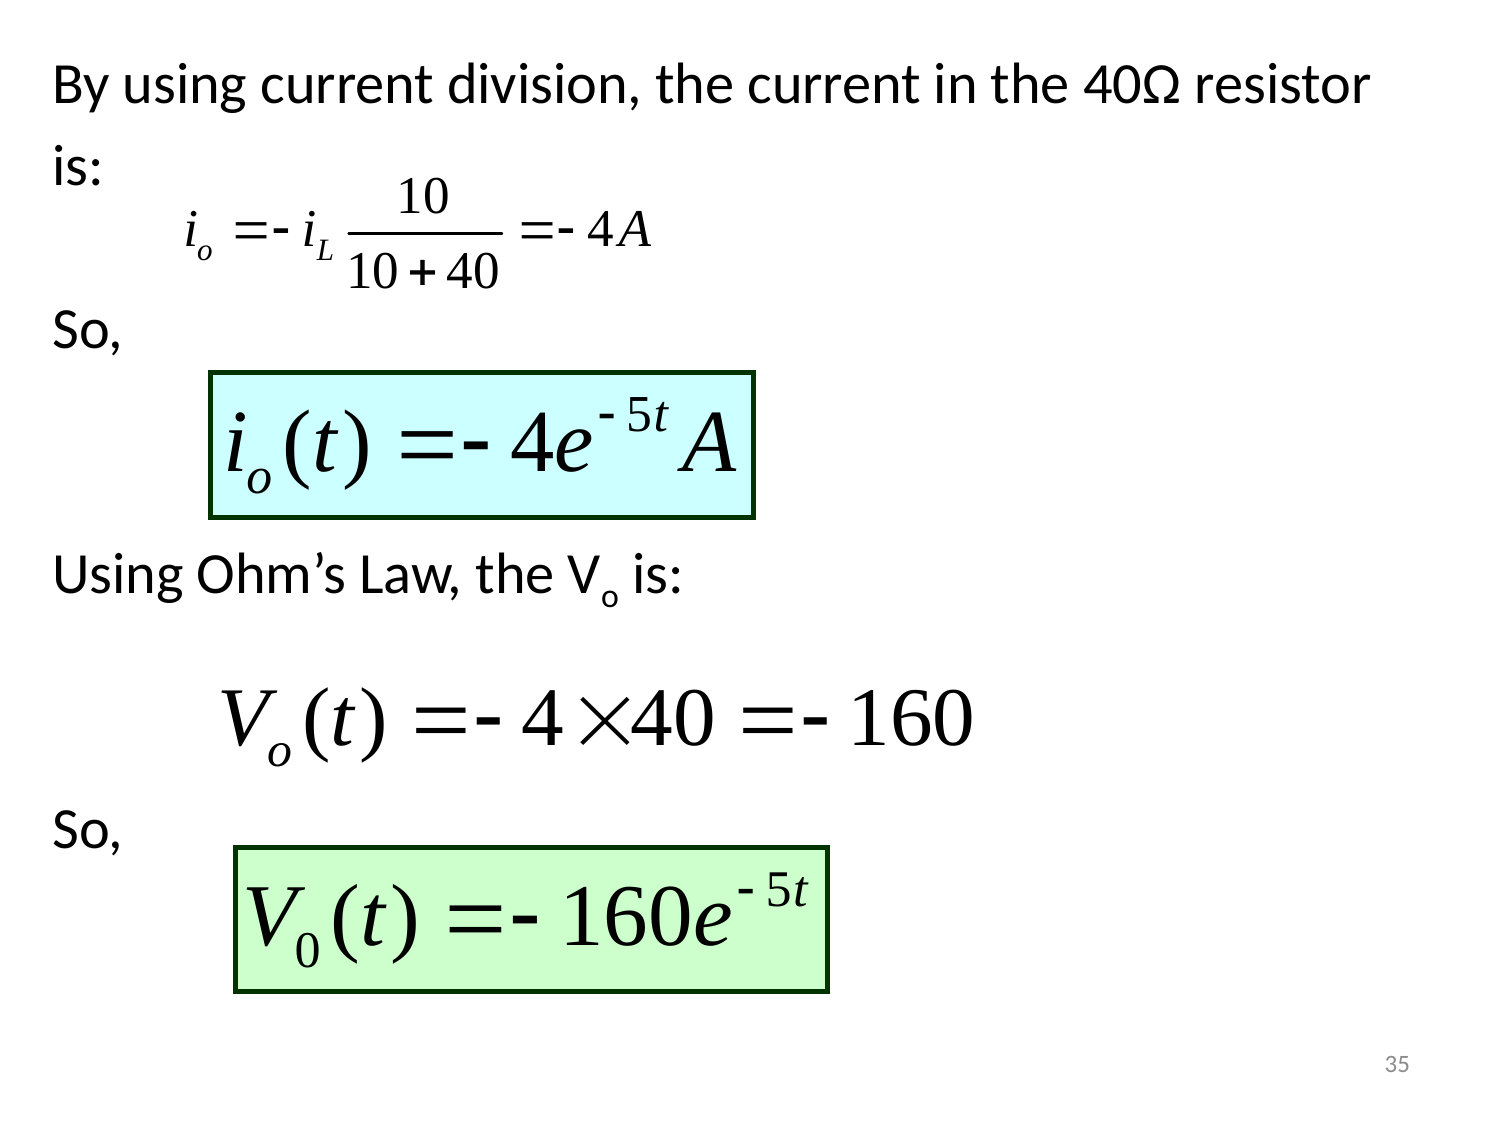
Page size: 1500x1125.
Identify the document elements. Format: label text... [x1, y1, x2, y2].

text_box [212, 662, 988, 788]
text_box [237, 849, 826, 990]
slide_number 35 [1074, 1025, 1425, 1100]
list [212, 374, 752, 516]
list By using current division, the current in the 40Ω resistor is: So, Using Ohm’s Law, the Vo is: So, [37, 37, 1463, 1038]
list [176, 162, 661, 301]
